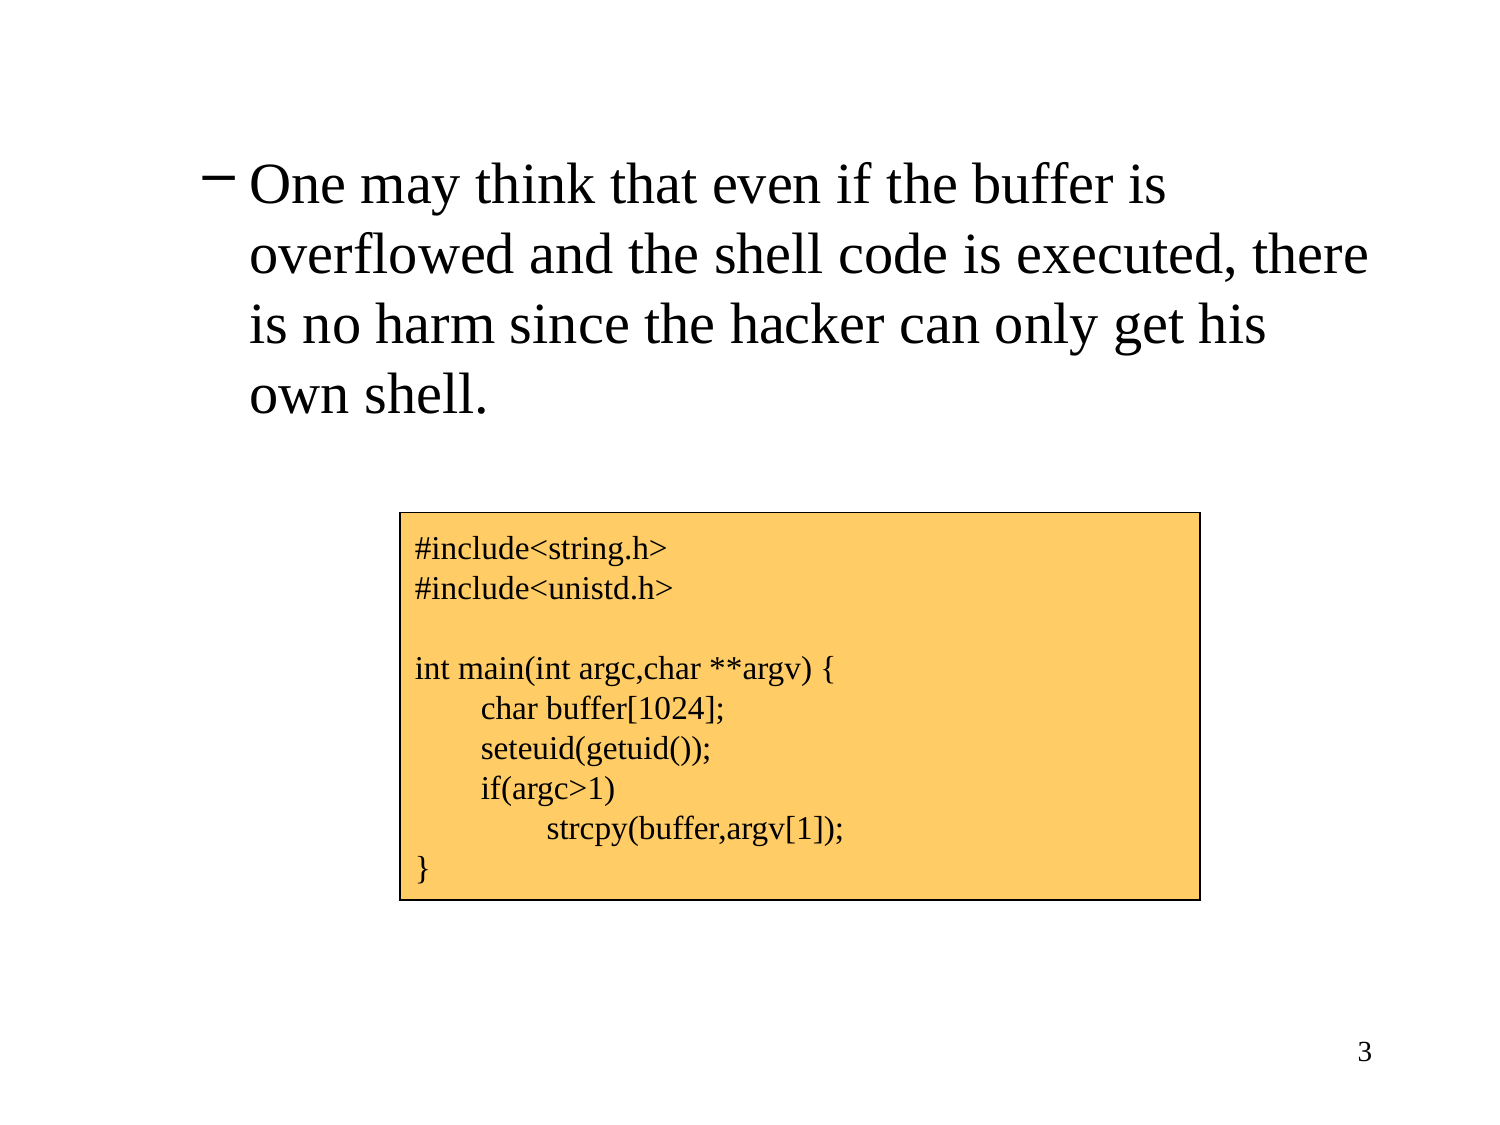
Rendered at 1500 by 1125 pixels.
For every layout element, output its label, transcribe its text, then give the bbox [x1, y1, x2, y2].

text_box #include<string.h> #include<unistd.h> int main(int argc,char **argv) { char buffer[1024]; seteuid(getuid()); if(argc>1) strcpy(buffer,argv[1]); } [399, 512, 1200, 900]
slide_number 3 [1074, 1025, 1388, 1100]
list One may think that even if the buffer is overflowed and the shell code is executed, there is no harm since the hacker can only get his own shell. [112, 137, 1388, 1000]
